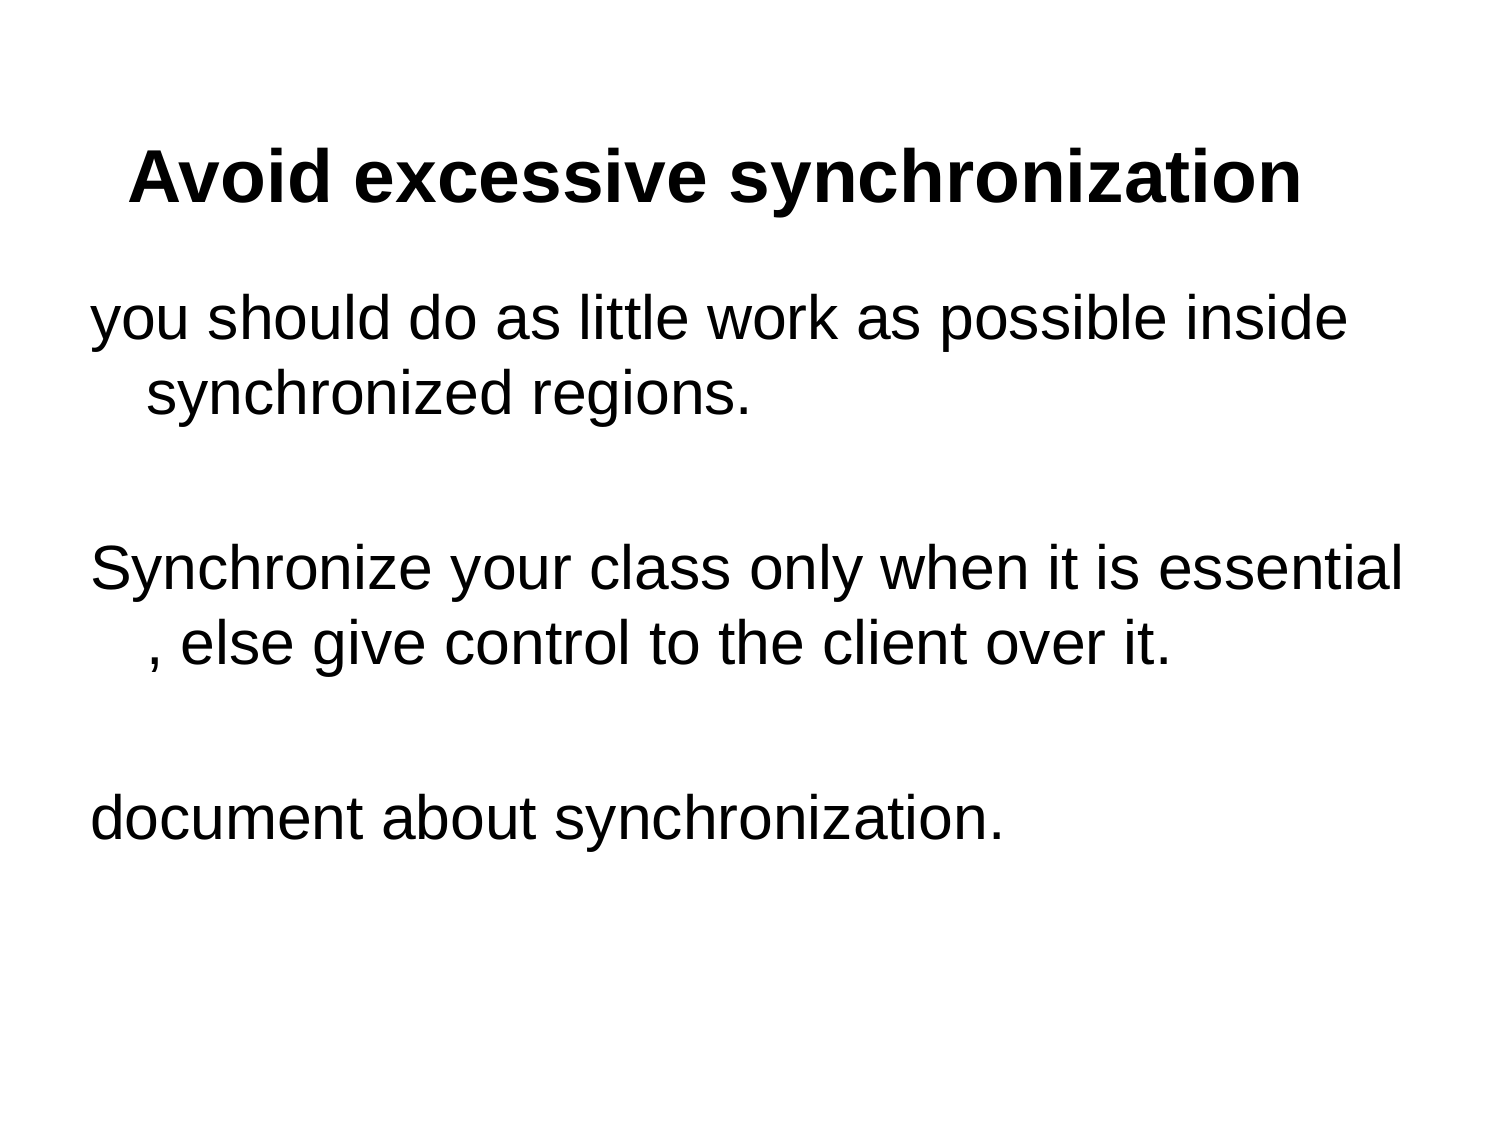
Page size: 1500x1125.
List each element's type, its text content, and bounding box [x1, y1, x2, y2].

list you should do as little work as possible inside synchronized regions. Synchronize your class only when it is essential , else give control to the client over it. document about synchronization. [75, 262, 1425, 1078]
title Avoid excessive synchronization [75, 45, 1425, 233]
